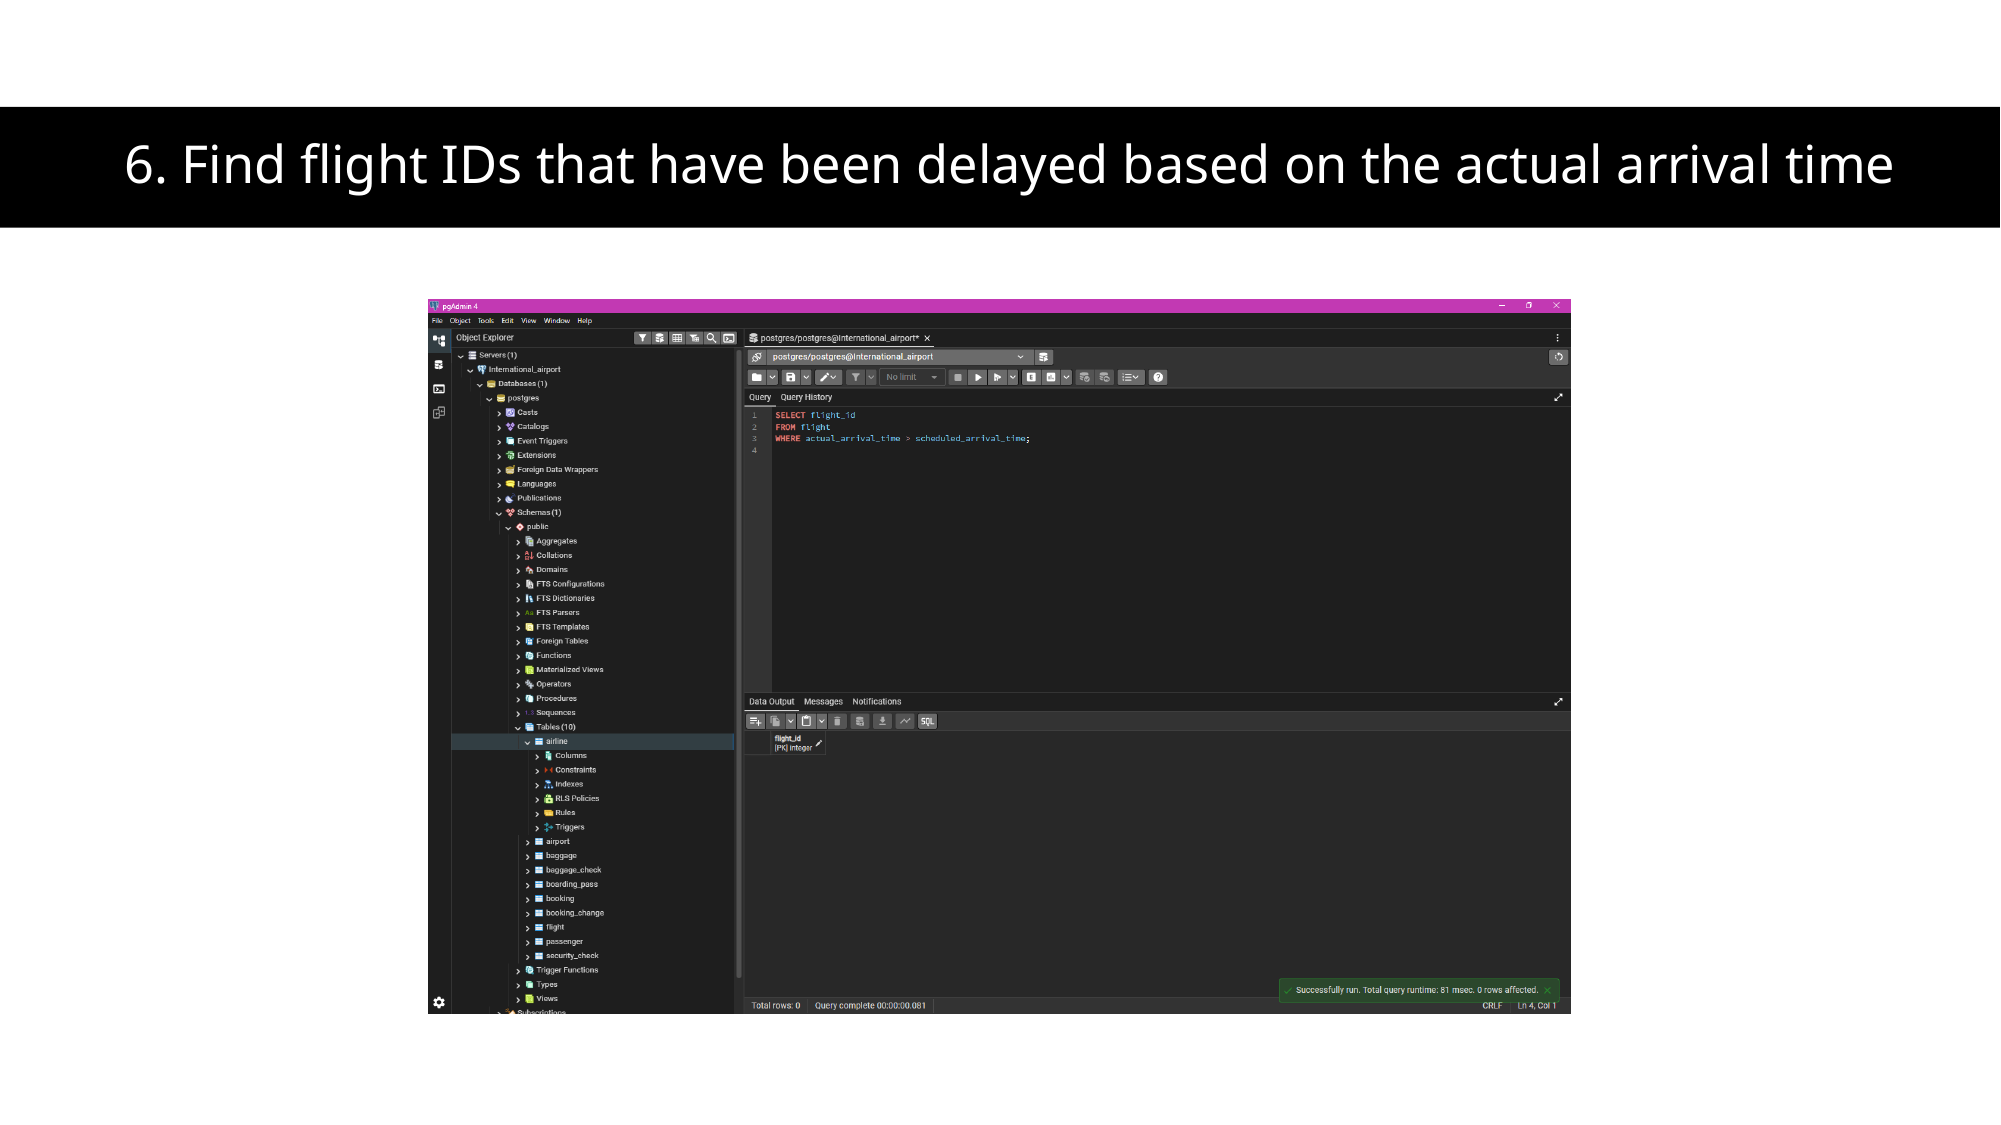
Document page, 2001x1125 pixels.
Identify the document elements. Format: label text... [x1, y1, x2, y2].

title 6. Find flight IDs that have been delayed based on the actual arrival time [91, 105, 1931, 228]
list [428, 298, 1572, 1014]
text_box [0, 105, 2000, 229]
